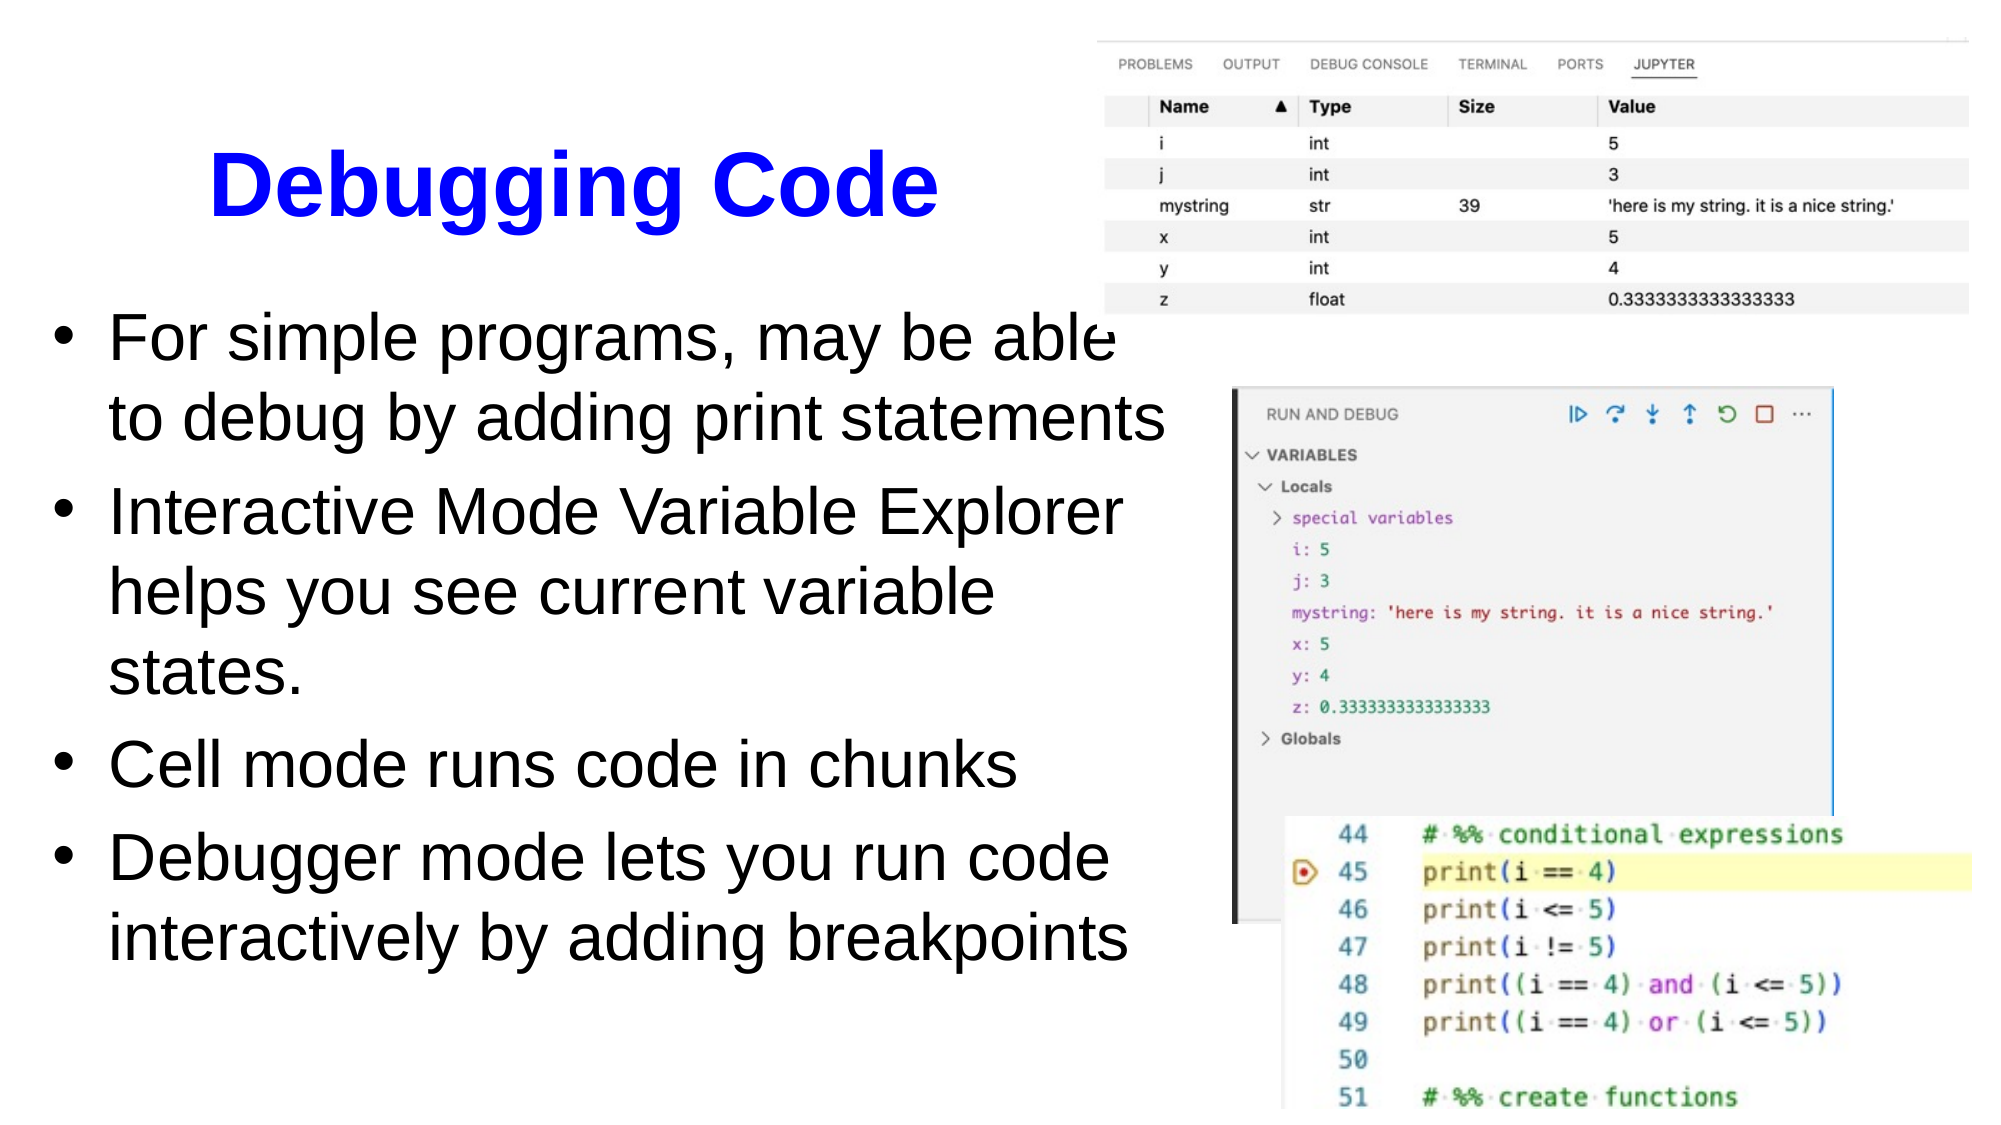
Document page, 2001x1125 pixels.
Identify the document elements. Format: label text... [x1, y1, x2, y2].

picture [1232, 386, 1972, 1109]
list For simple programs, may be able to debug by adding print statements Interactive Mode Variable Explorer helps you see current variable states. Cell mode runs code in chunks Debugger mode lets you run code interactively by adding breakpoints [37, 286, 1201, 862]
title Debugging Code [0, 85, 1092, 274]
picture [1097, 37, 1969, 333]
